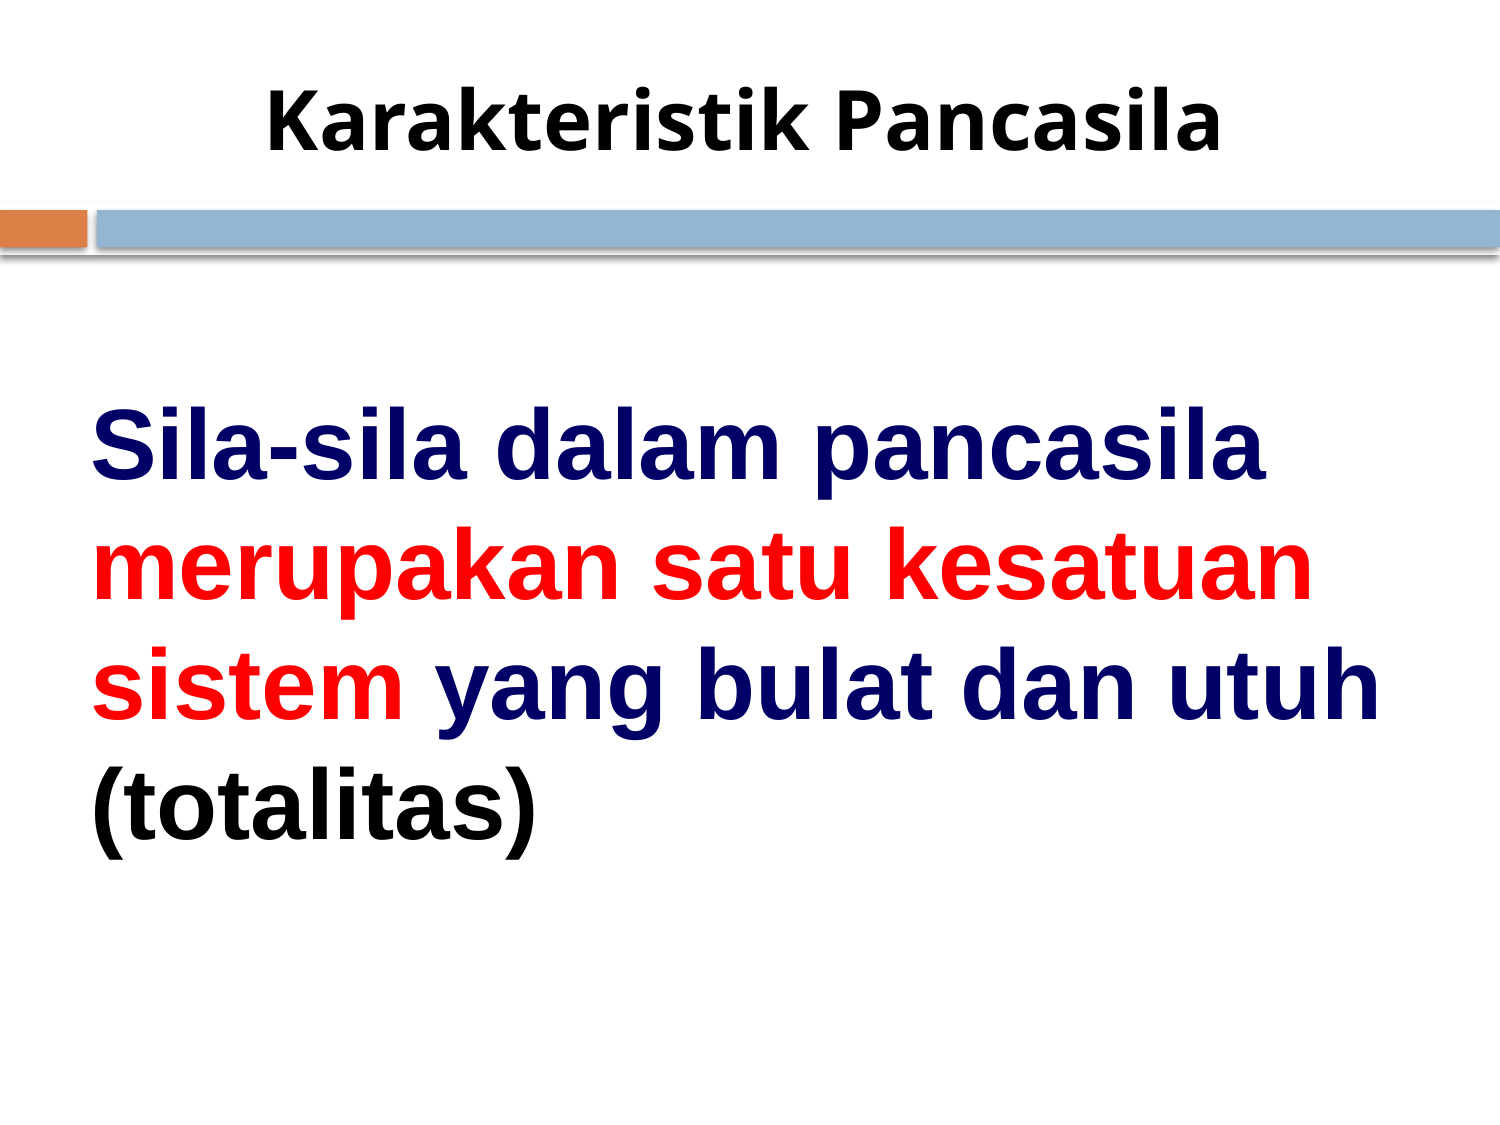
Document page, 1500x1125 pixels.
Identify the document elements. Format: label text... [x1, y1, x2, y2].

text_box Karakteristik Pancasila [58, 59, 1453, 175]
title Sila-sila dalam pancasila merupakan satu kesatuan sistem yang bulat dan utuh (totalitas) [46, 281, 1444, 1079]
